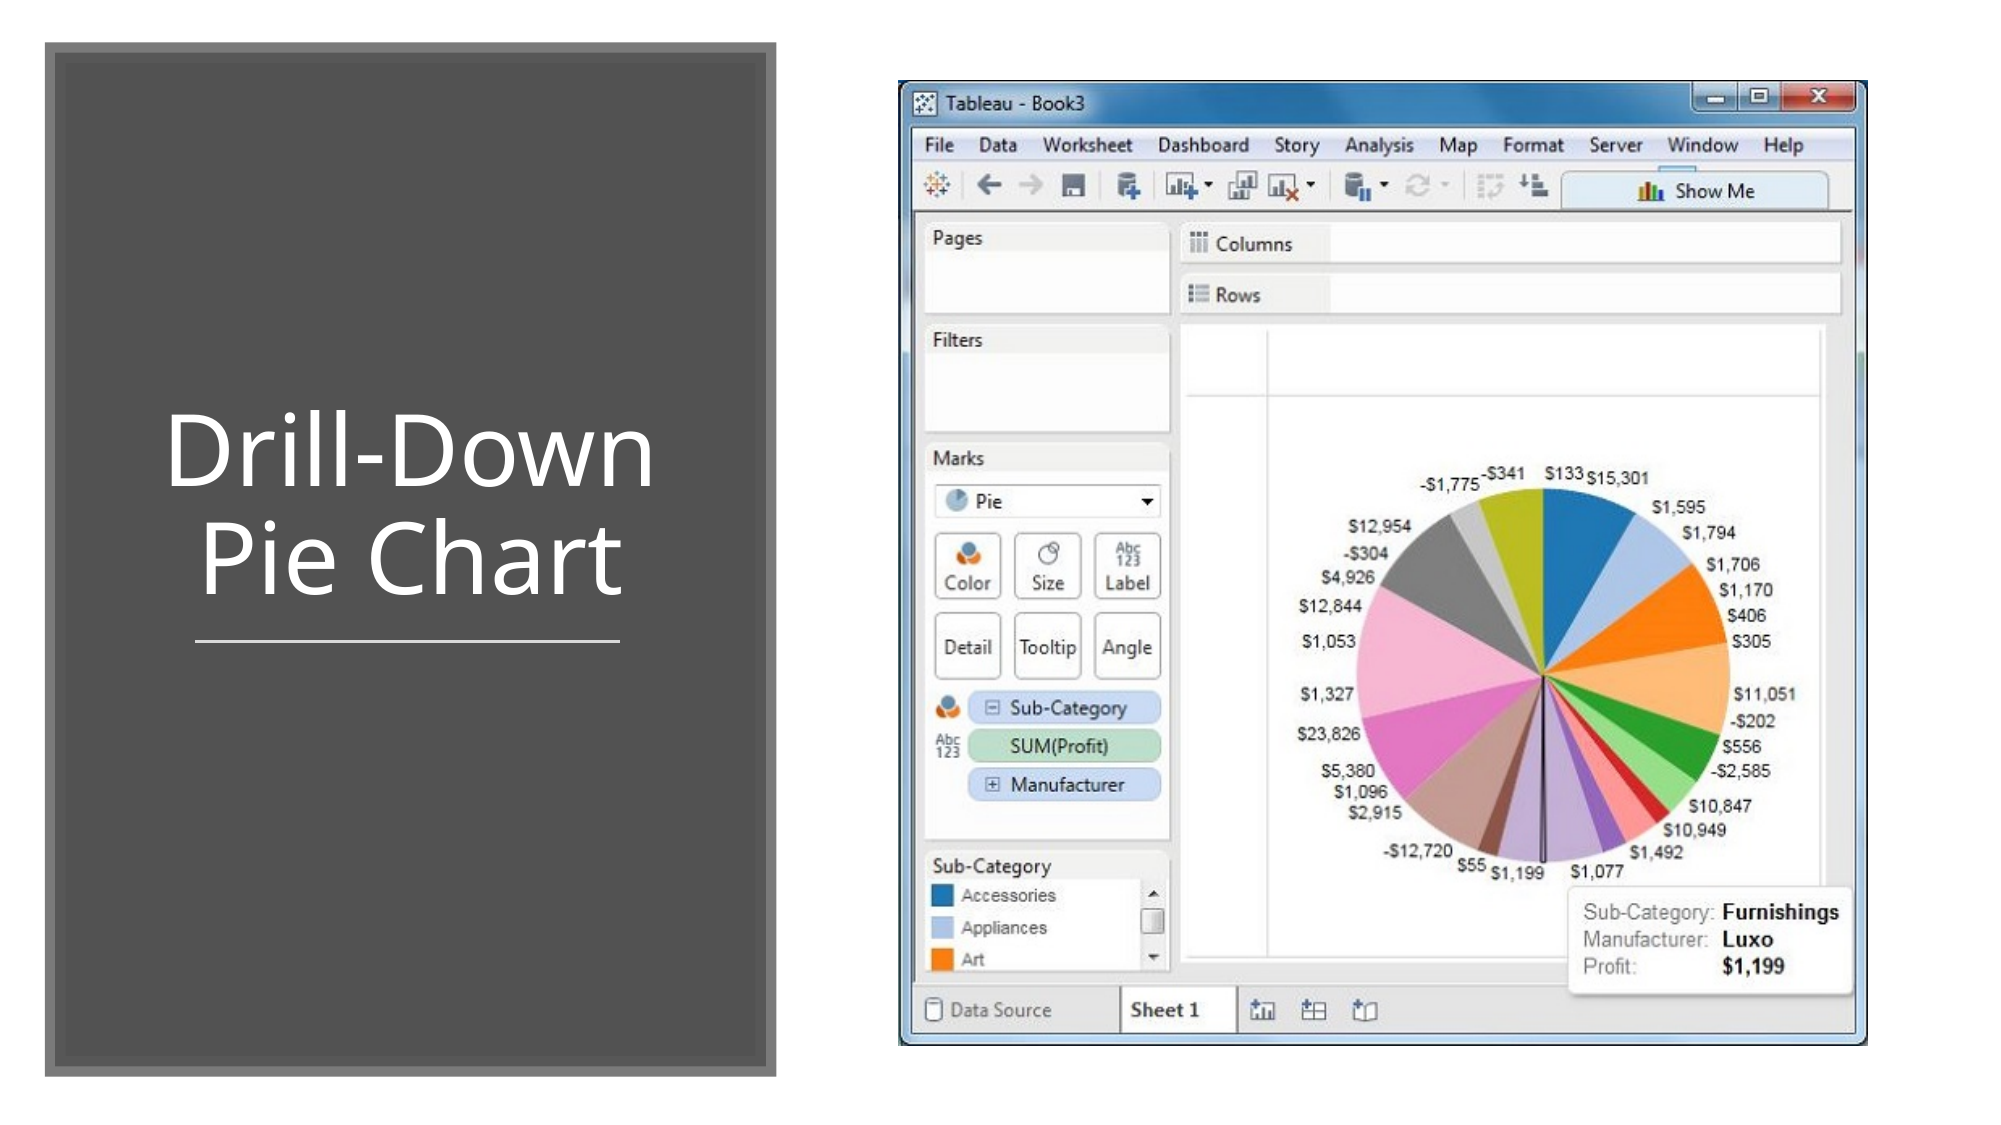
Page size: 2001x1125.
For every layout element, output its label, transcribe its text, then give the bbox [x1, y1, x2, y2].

text_box [54, 52, 767, 1067]
title Drill-Down Pie Chart [110, 149, 711, 624]
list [898, 80, 1868, 1046]
